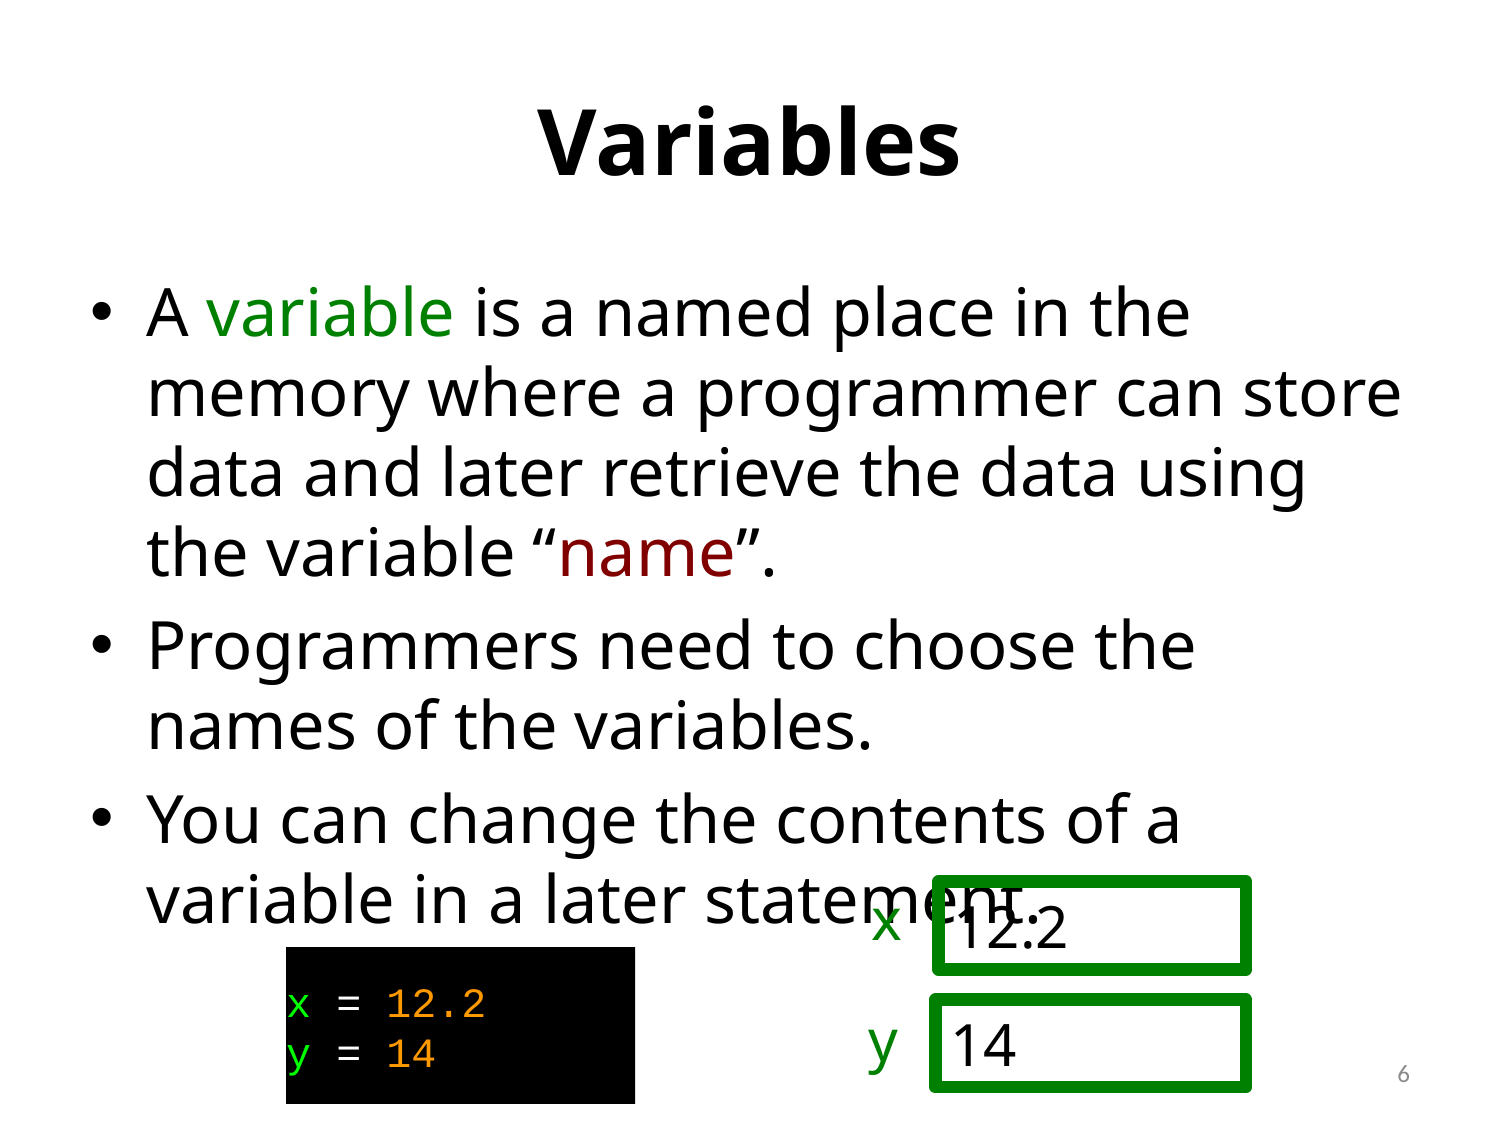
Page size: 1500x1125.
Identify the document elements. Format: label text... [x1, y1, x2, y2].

slide_number 6 [1074, 1042, 1425, 1103]
list A variable is a named place in the memory where a programmer can store data and later retrieve the data using the variable “name”. Programmers need to choose the names of the variables. You can change the contents of a variable in a later statement. [75, 262, 1425, 1005]
text_box 12.2 [938, 881, 1247, 970]
title Variables [75, 45, 1425, 233]
text_box x [868, 881, 905, 953]
text_box x = 12.2 y = 14 [286, 947, 636, 1104]
text_box y [867, 1002, 901, 1074]
text_box 14 [935, 999, 1247, 1088]
